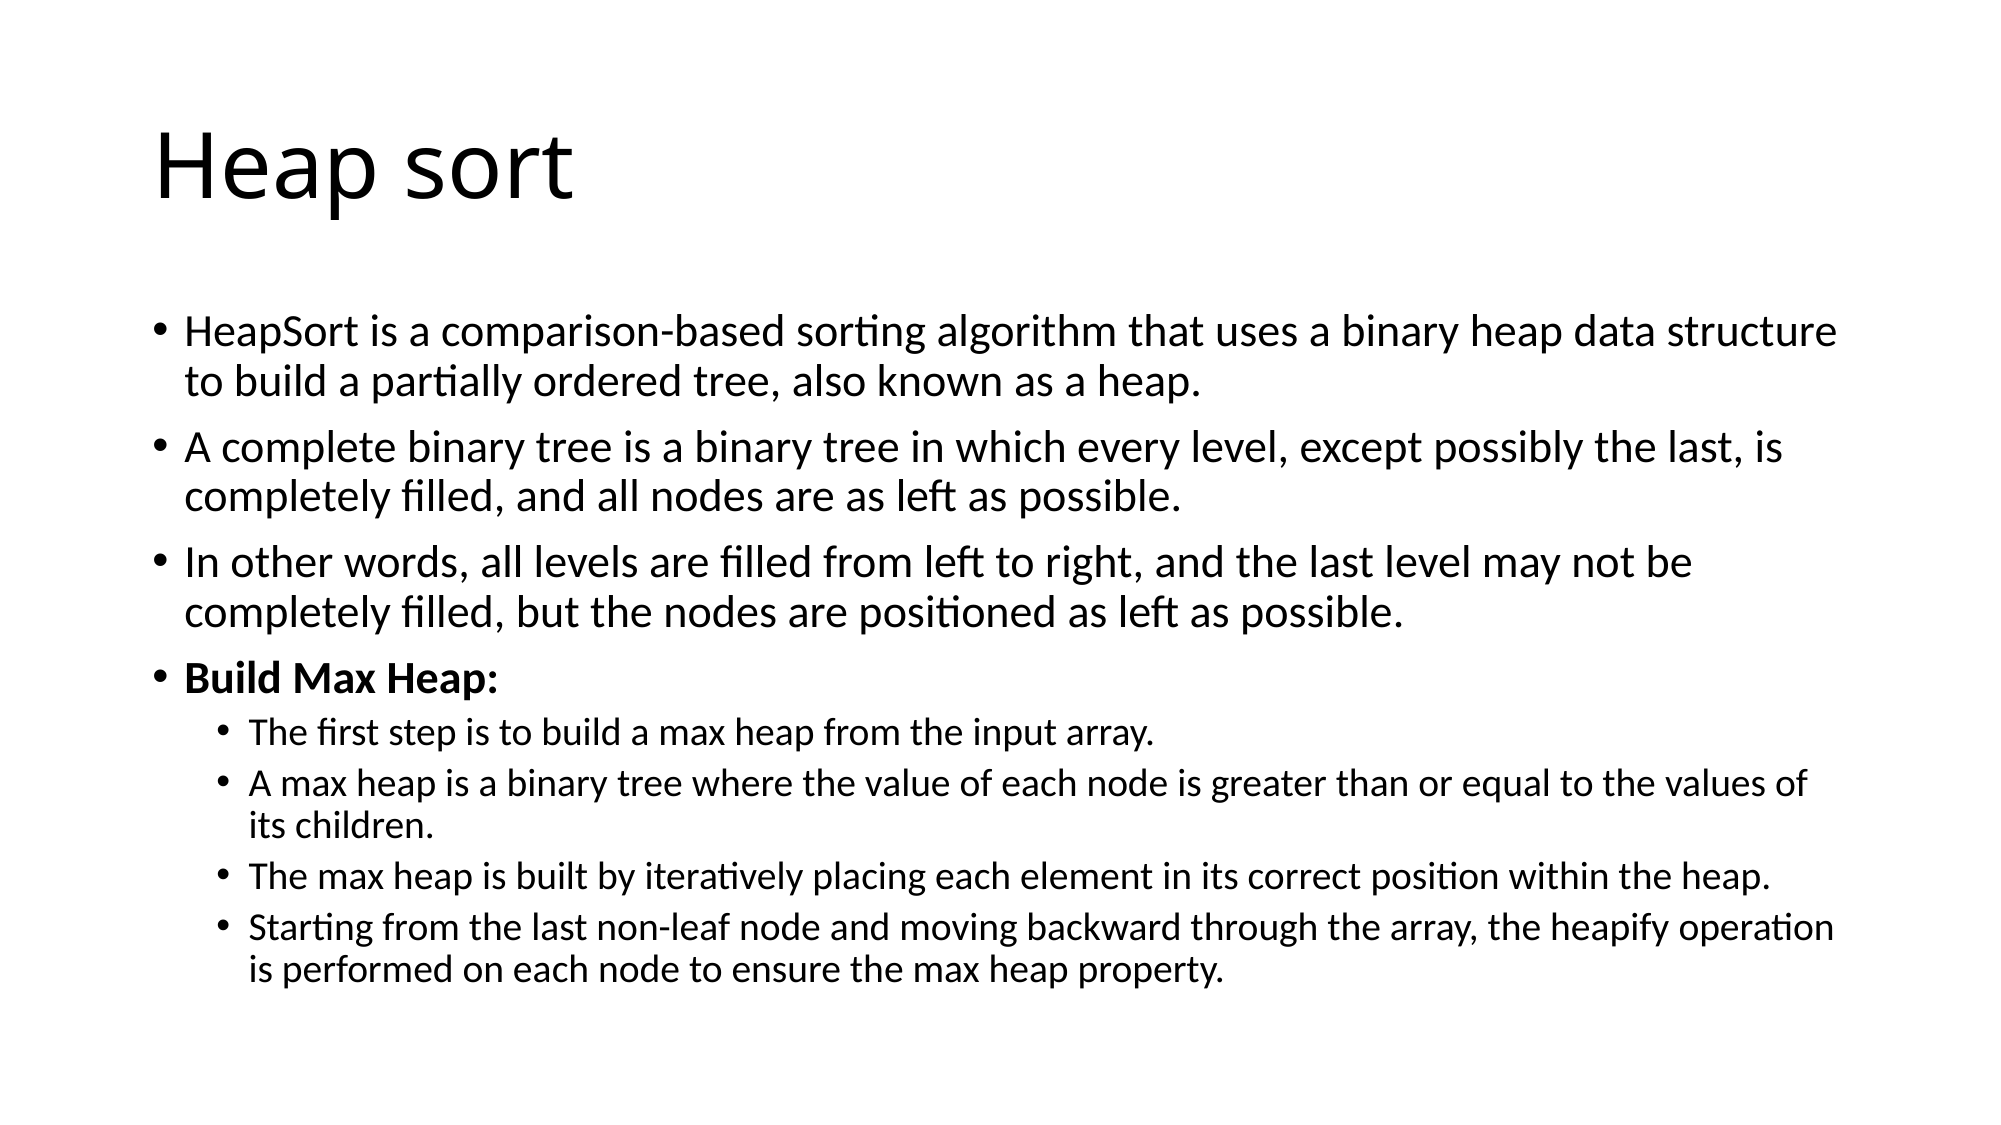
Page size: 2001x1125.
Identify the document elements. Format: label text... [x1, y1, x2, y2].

title Heap sort [137, 59, 1863, 278]
list HeapSort is a comparison-based sorting algorithm that uses a binary heap data structure to build a partially ordered tree, also known as a heap. A complete binary tree is a binary tree in which every level, except possibly the last, is completely filled, and all nodes are as left as possible. In other words, all levels are filled from left to right, and the last level may not be completely filled, but the nodes are positioned as left as possible. Build Max Heap: The first step is to build a max heap from the input array. A max heap is a binary tree where the value of each node is greater than or equal to the values of its children. The max heap is built by iteratively placing each element in its correct position within the heap. Starting from the last non-leaf node and moving backward through the array, the heapify operation is performed on each node to ensure the max heap property. [137, 299, 1863, 1014]
